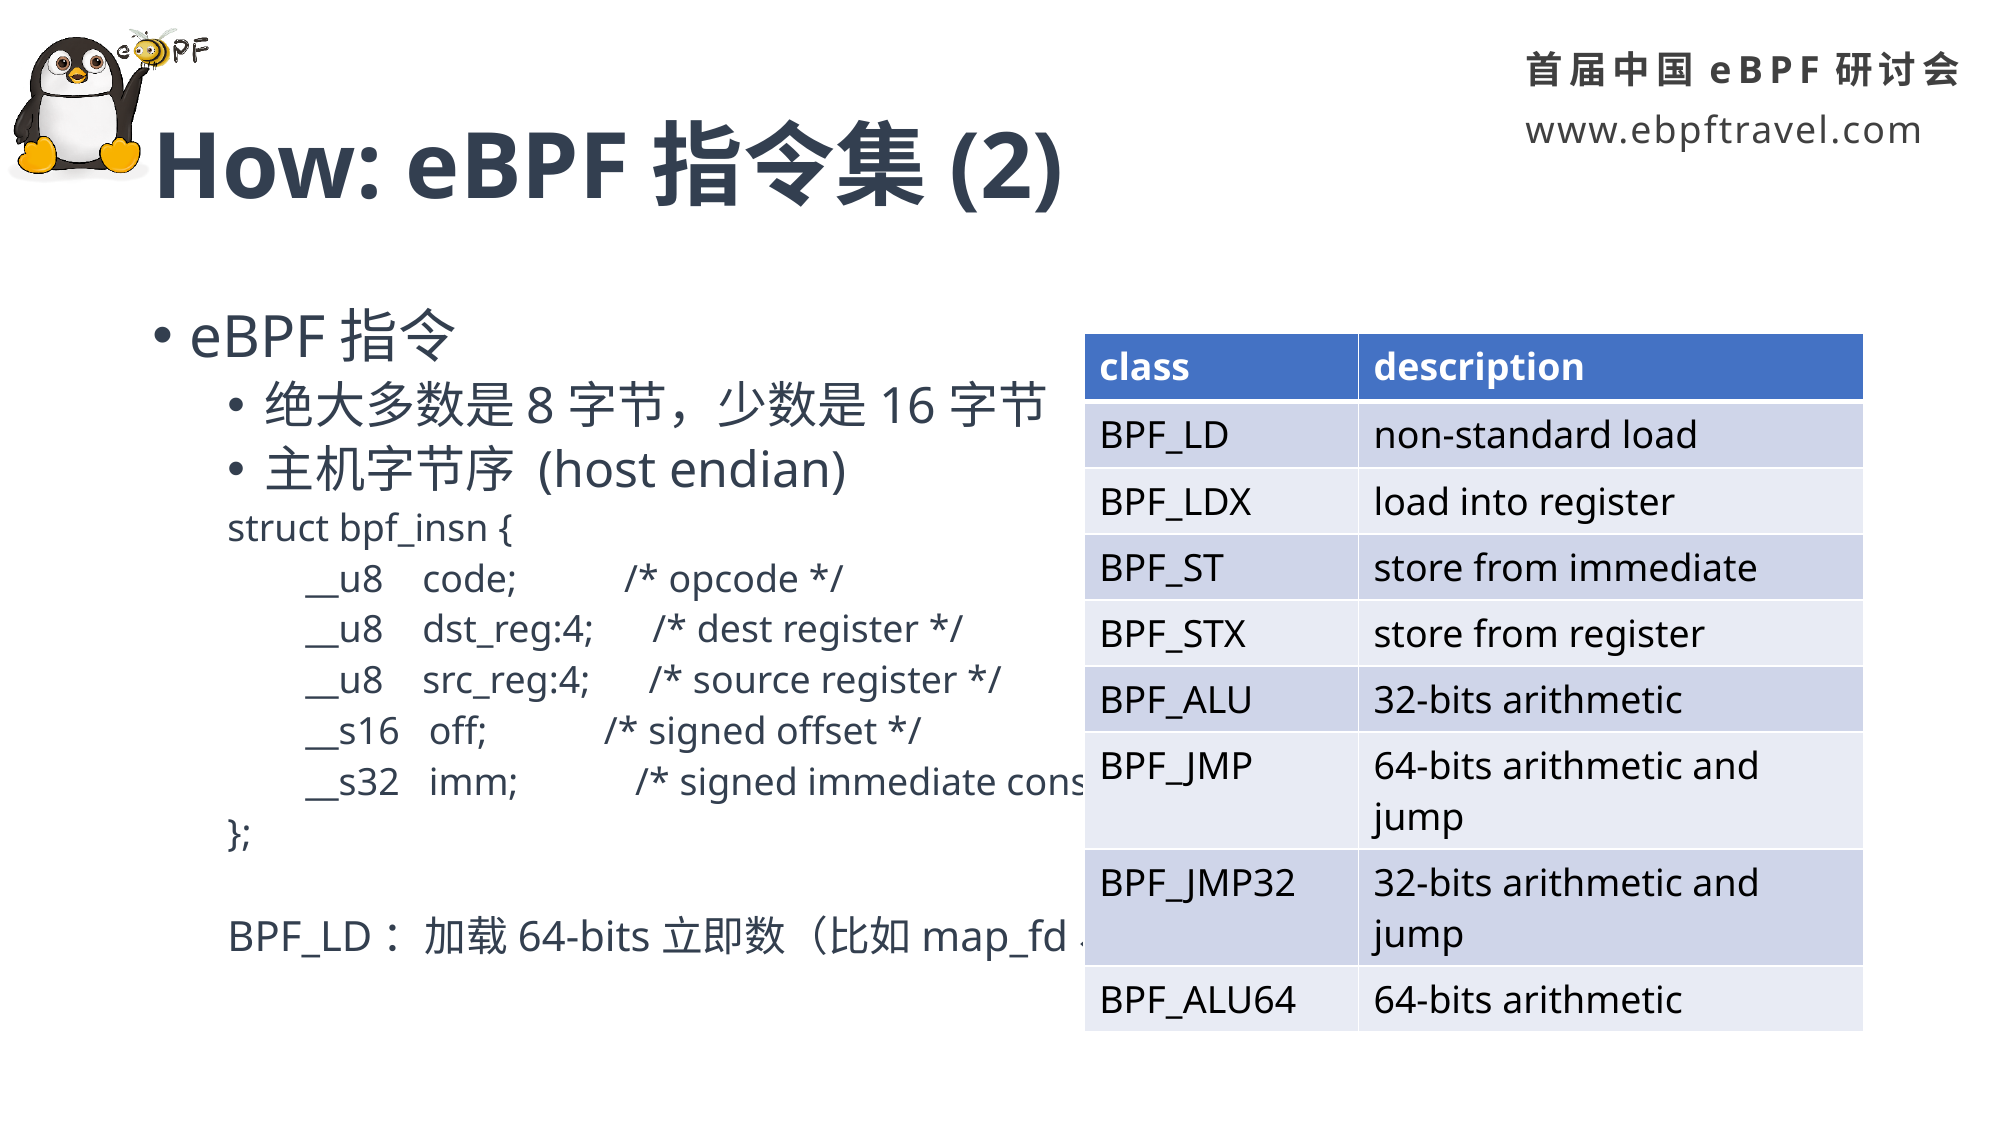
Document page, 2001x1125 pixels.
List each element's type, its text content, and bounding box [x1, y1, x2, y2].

table_header class [1085, 334, 1358, 399]
list eBPF指令 绝大多数是8字节，少数是16字节 主机字节序 (host endian) struct bpf_insn { __u8 code; /* opcode */ __u8 dst_reg:4; /* dest register */ __u8 src_reg:4; /* source register */ __s16 off; /* signed offset */ __s32 imm; /* signed immediate constant */ }; BPF_LD：加载64-bits立即数（比如map_fd、map_value等） [137, 299, 1863, 1014]
table_cell store from immediate [1359, 535, 1863, 599]
table_cell 32-bits arithmetic and jump [1359, 850, 1863, 965]
table_cell BPF_ALU [1085, 667, 1358, 731]
table_cell BPF_LD [1085, 404, 1358, 467]
table_cell BPF_ST [1085, 535, 1358, 599]
table_cell BPF_ALU64 [1085, 967, 1358, 1031]
table_cell 64-bits arithmetic and jump [1359, 733, 1863, 848]
table_header description [1359, 334, 1863, 399]
picture [0, 0, 215, 199]
table_cell 64-bits arithmetic [1359, 967, 1863, 1031]
title How: eBPF指令集(2) [137, 59, 1863, 278]
table_cell BPF_JMP32 [1085, 850, 1358, 965]
table_cell BPF_STX [1085, 601, 1358, 665]
table_cell non-standard load [1359, 404, 1863, 467]
table_cell store from register [1359, 601, 1863, 665]
table_cell 32-bits arithmetic [1359, 667, 1863, 731]
table_cell BPF_JMP [1085, 733, 1358, 848]
table_cell load into register [1359, 469, 1863, 533]
table_cell BPF_LDX [1085, 469, 1358, 533]
